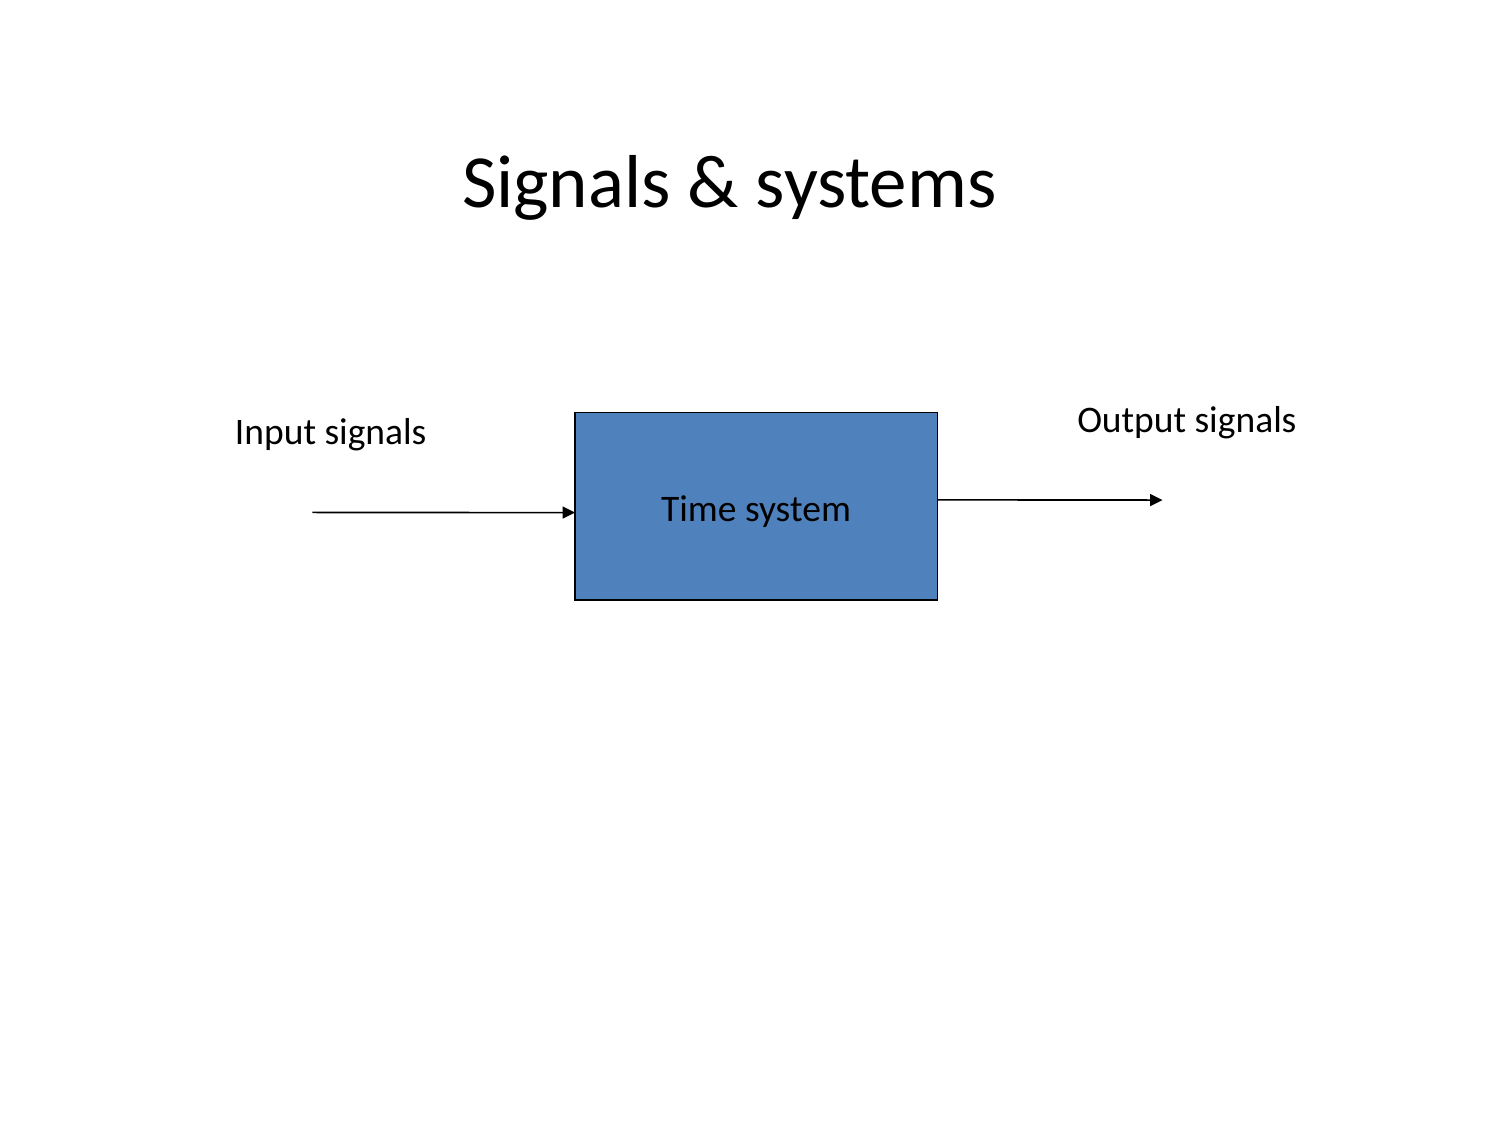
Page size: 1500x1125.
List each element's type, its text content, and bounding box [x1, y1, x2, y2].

text_box [312, 506, 575, 519]
text_box Signals & systems [447, 124, 1012, 230]
text_box Time system [574, 412, 938, 600]
text_box [937, 493, 1163, 507]
text_box Input signals [220, 399, 442, 460]
text_box Output signals [1062, 387, 1321, 448]
